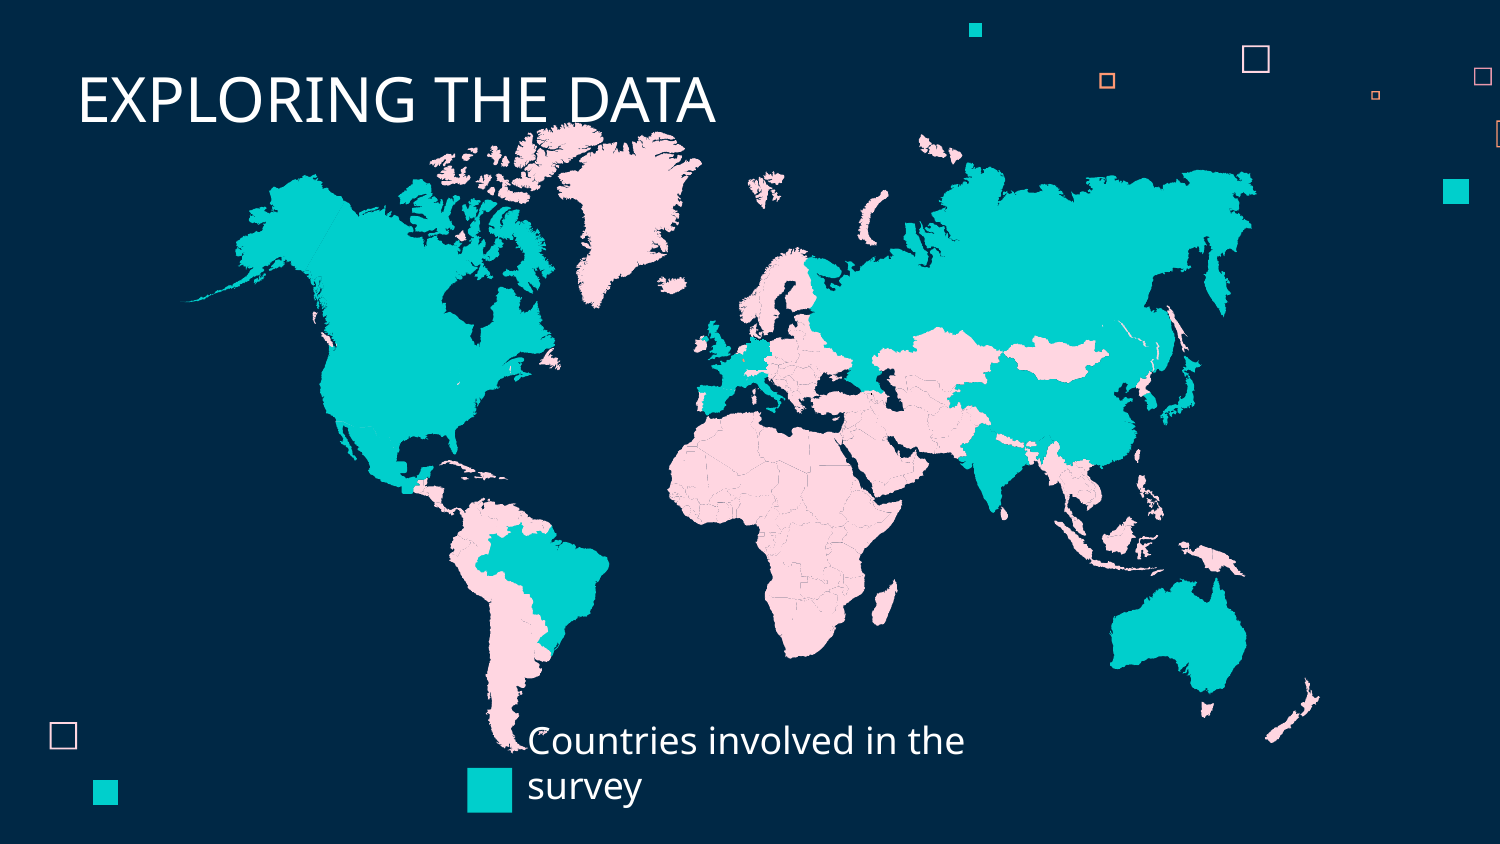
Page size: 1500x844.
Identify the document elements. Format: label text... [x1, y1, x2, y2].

text_box [467, 767, 512, 813]
title EXPLORING THE DATA [61, 55, 837, 151]
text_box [179, 122, 1321, 754]
subtitle Countries involved in the survey [512, 762, 1097, 823]
